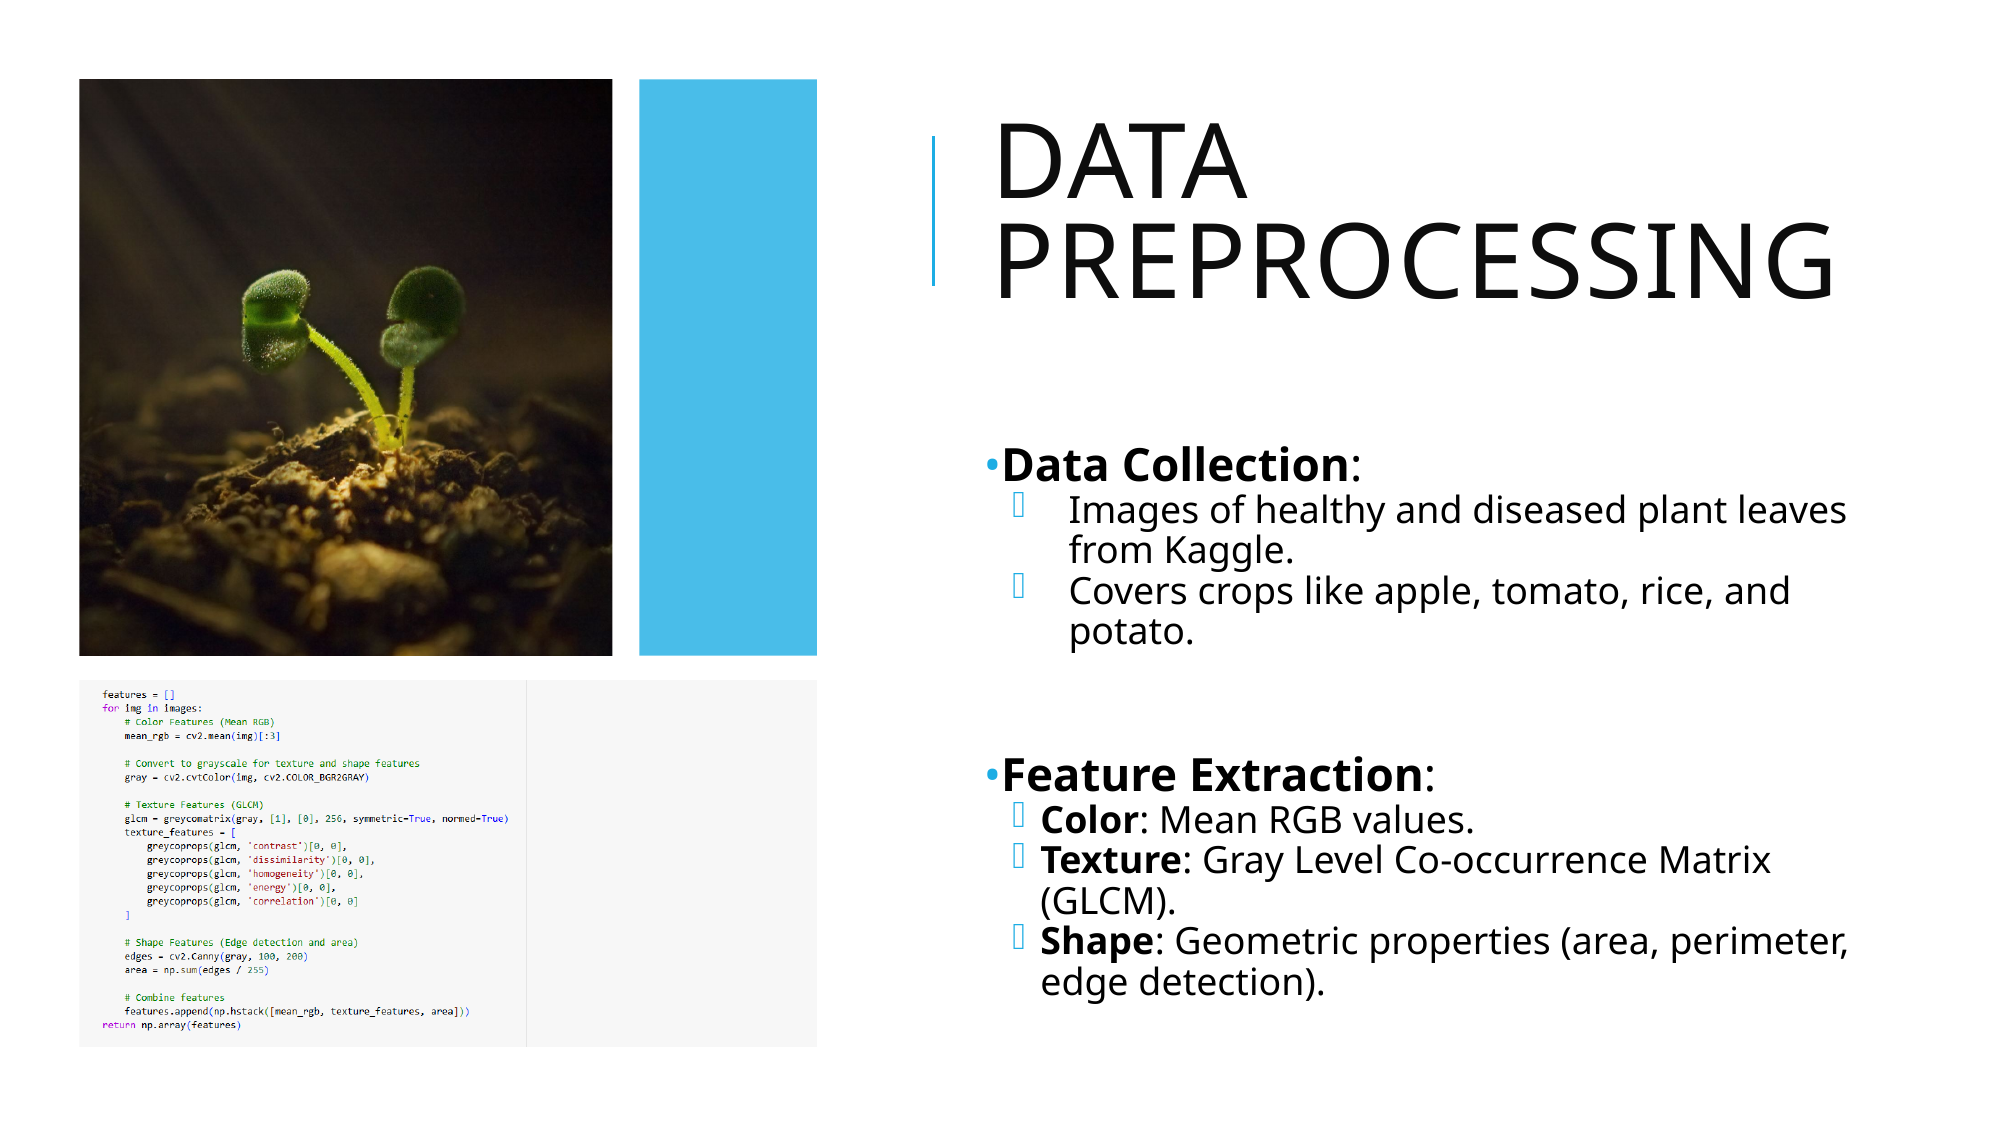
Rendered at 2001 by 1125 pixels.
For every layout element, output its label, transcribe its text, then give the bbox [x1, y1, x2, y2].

list Data Collection: Images of healthy and diseased plant leaves from Kaggle. Covers crops like apple, tomato, rice, and potato. Feature Extraction: Color: Mean RGB values. Texture: Gray Level Co-occurrence Matrix (GLCM). Shape: Geometric properties (area, perimeter, edge detection). [976, 375, 1918, 1035]
title Data Preprocessing [976, 96, 1918, 342]
picture [79, 79, 613, 656]
text_box [638, 78, 818, 657]
picture [79, 680, 818, 1048]
